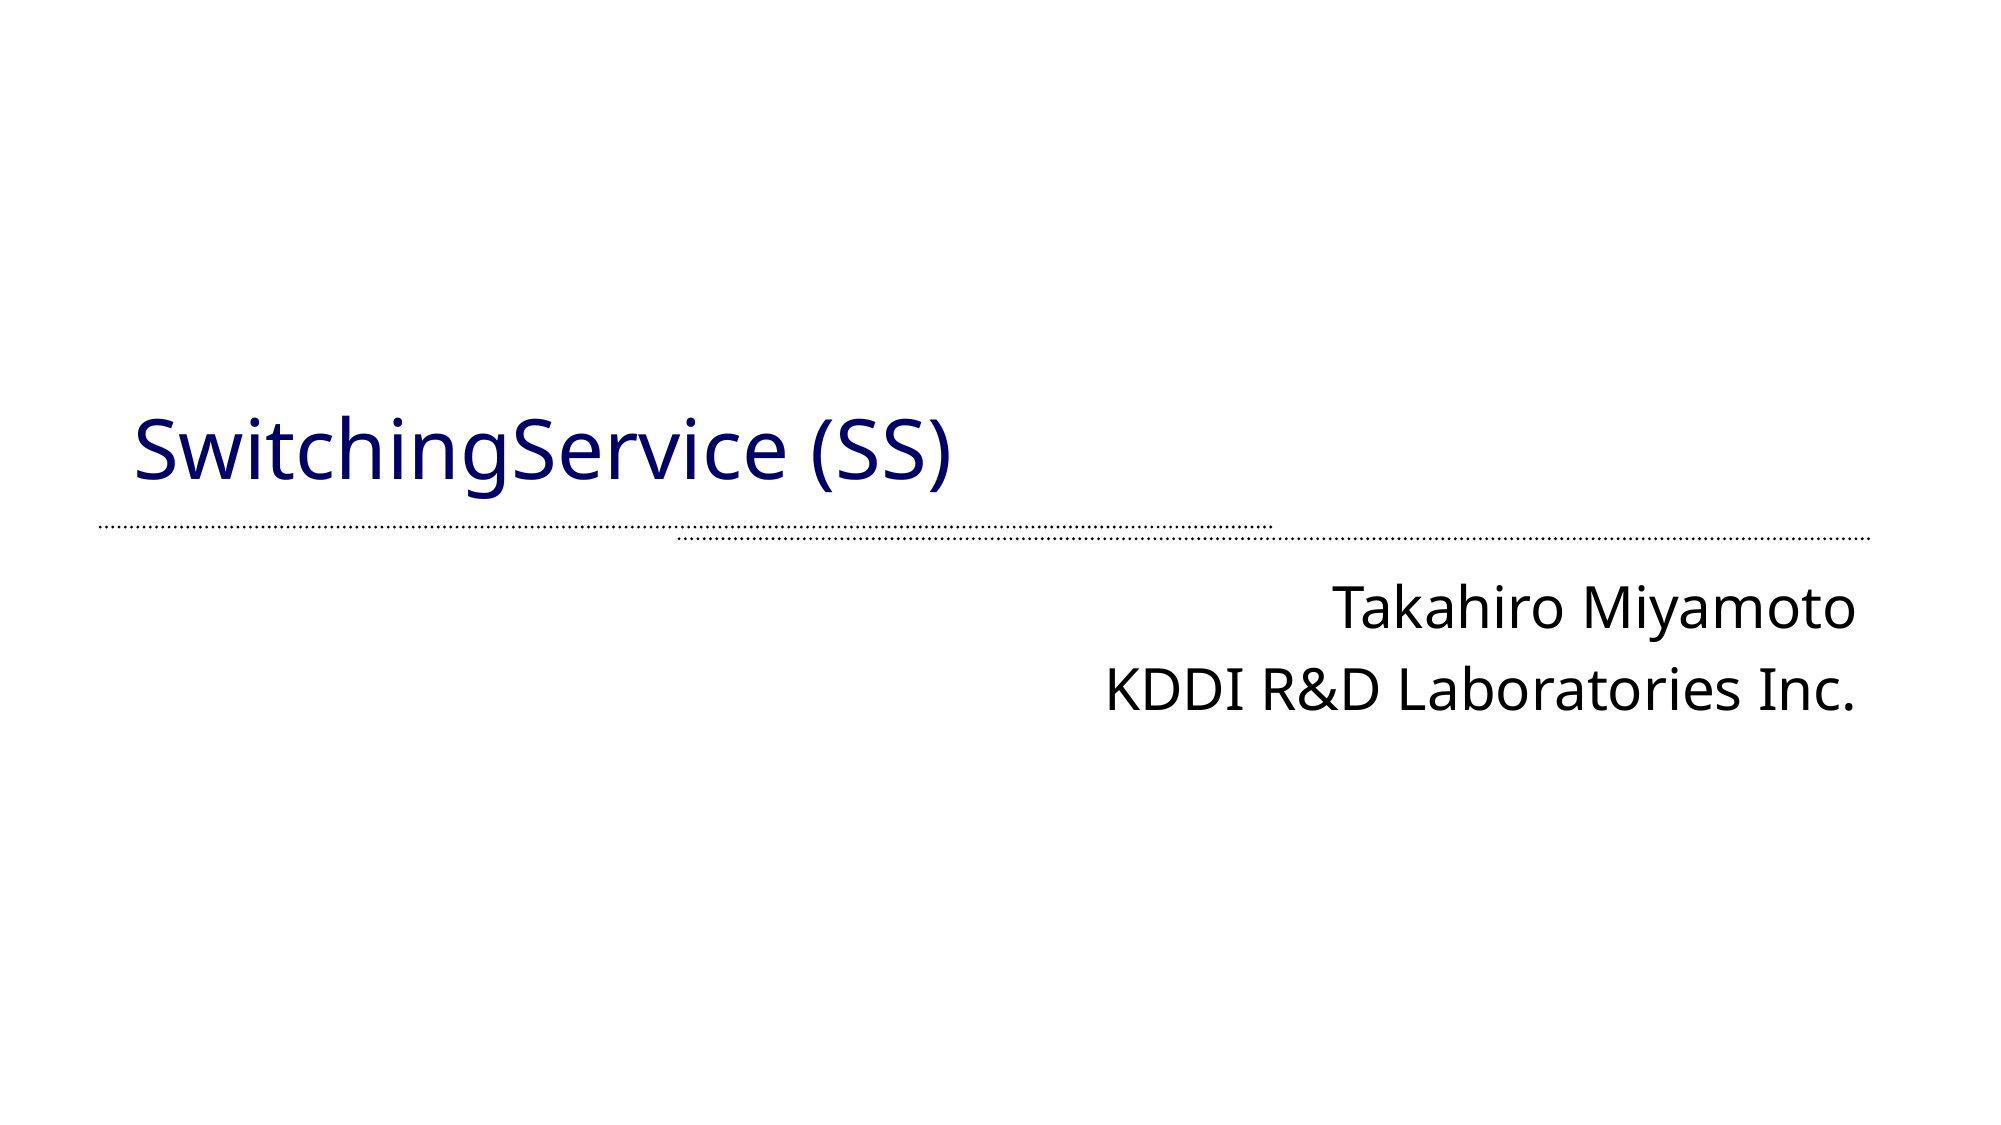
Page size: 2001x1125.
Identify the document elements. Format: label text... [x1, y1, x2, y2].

title SwitchingService (SS) [118, 101, 1867, 504]
subtitle Takahiro Miyamoto KDDI R&D Laboratories Inc. [370, 562, 1873, 941]
